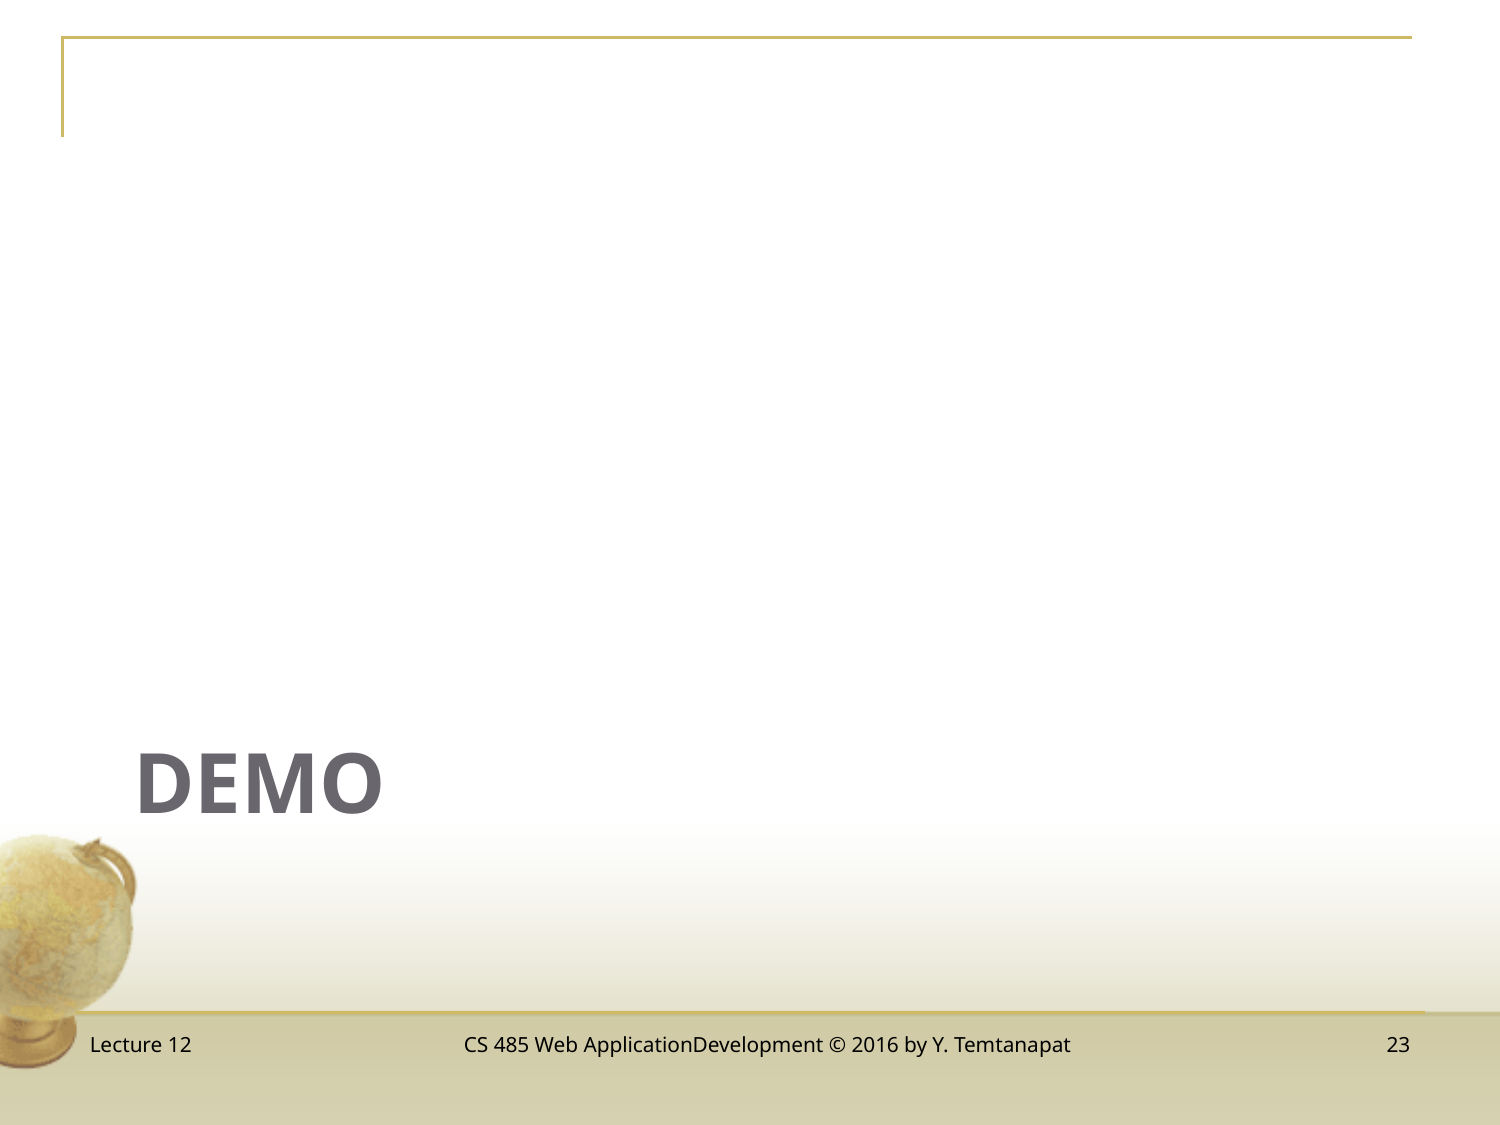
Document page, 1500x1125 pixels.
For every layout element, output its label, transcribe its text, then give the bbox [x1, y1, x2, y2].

footer CS 485 Web ApplicationDevelopment © 2016 by Y. Temtanapat [316, 1024, 1218, 1100]
title demo [118, 722, 1394, 947]
slide_number Lecture 12 [75, 1024, 316, 1100]
slide_number 23 [1218, 1024, 1425, 1100]
